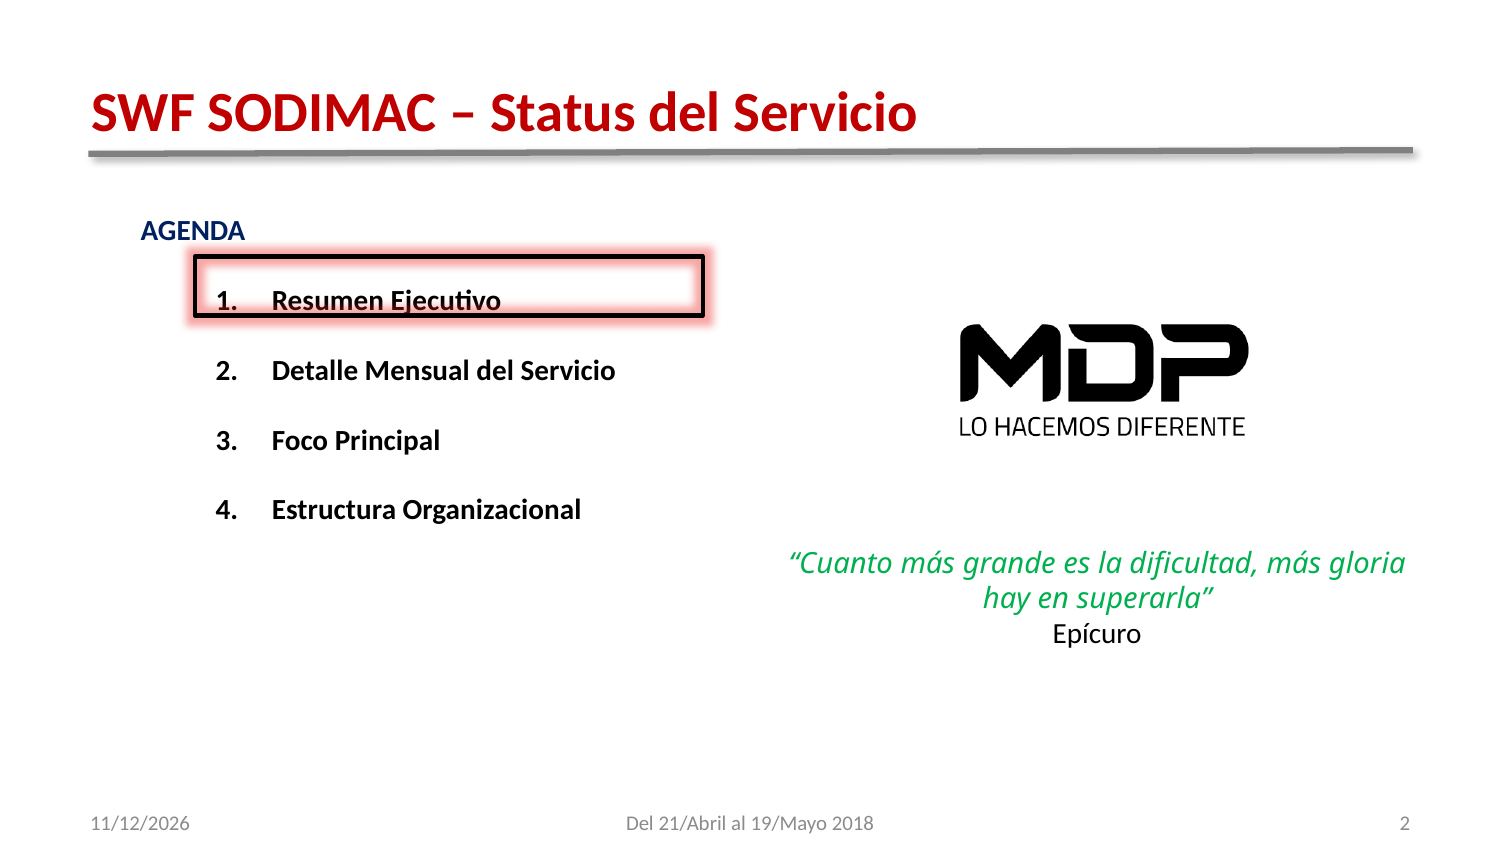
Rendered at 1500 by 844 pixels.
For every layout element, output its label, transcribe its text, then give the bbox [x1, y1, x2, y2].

slide_number 2 [1074, 799, 1425, 844]
text_box [193, 254, 705, 318]
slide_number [75, 799, 425, 844]
title SWF SODIMAC – Status del Servicio [76, 67, 1427, 151]
footer Del 21/Abril al 19/Mayo 2018 [512, 799, 988, 844]
picture [930, 256, 1265, 497]
